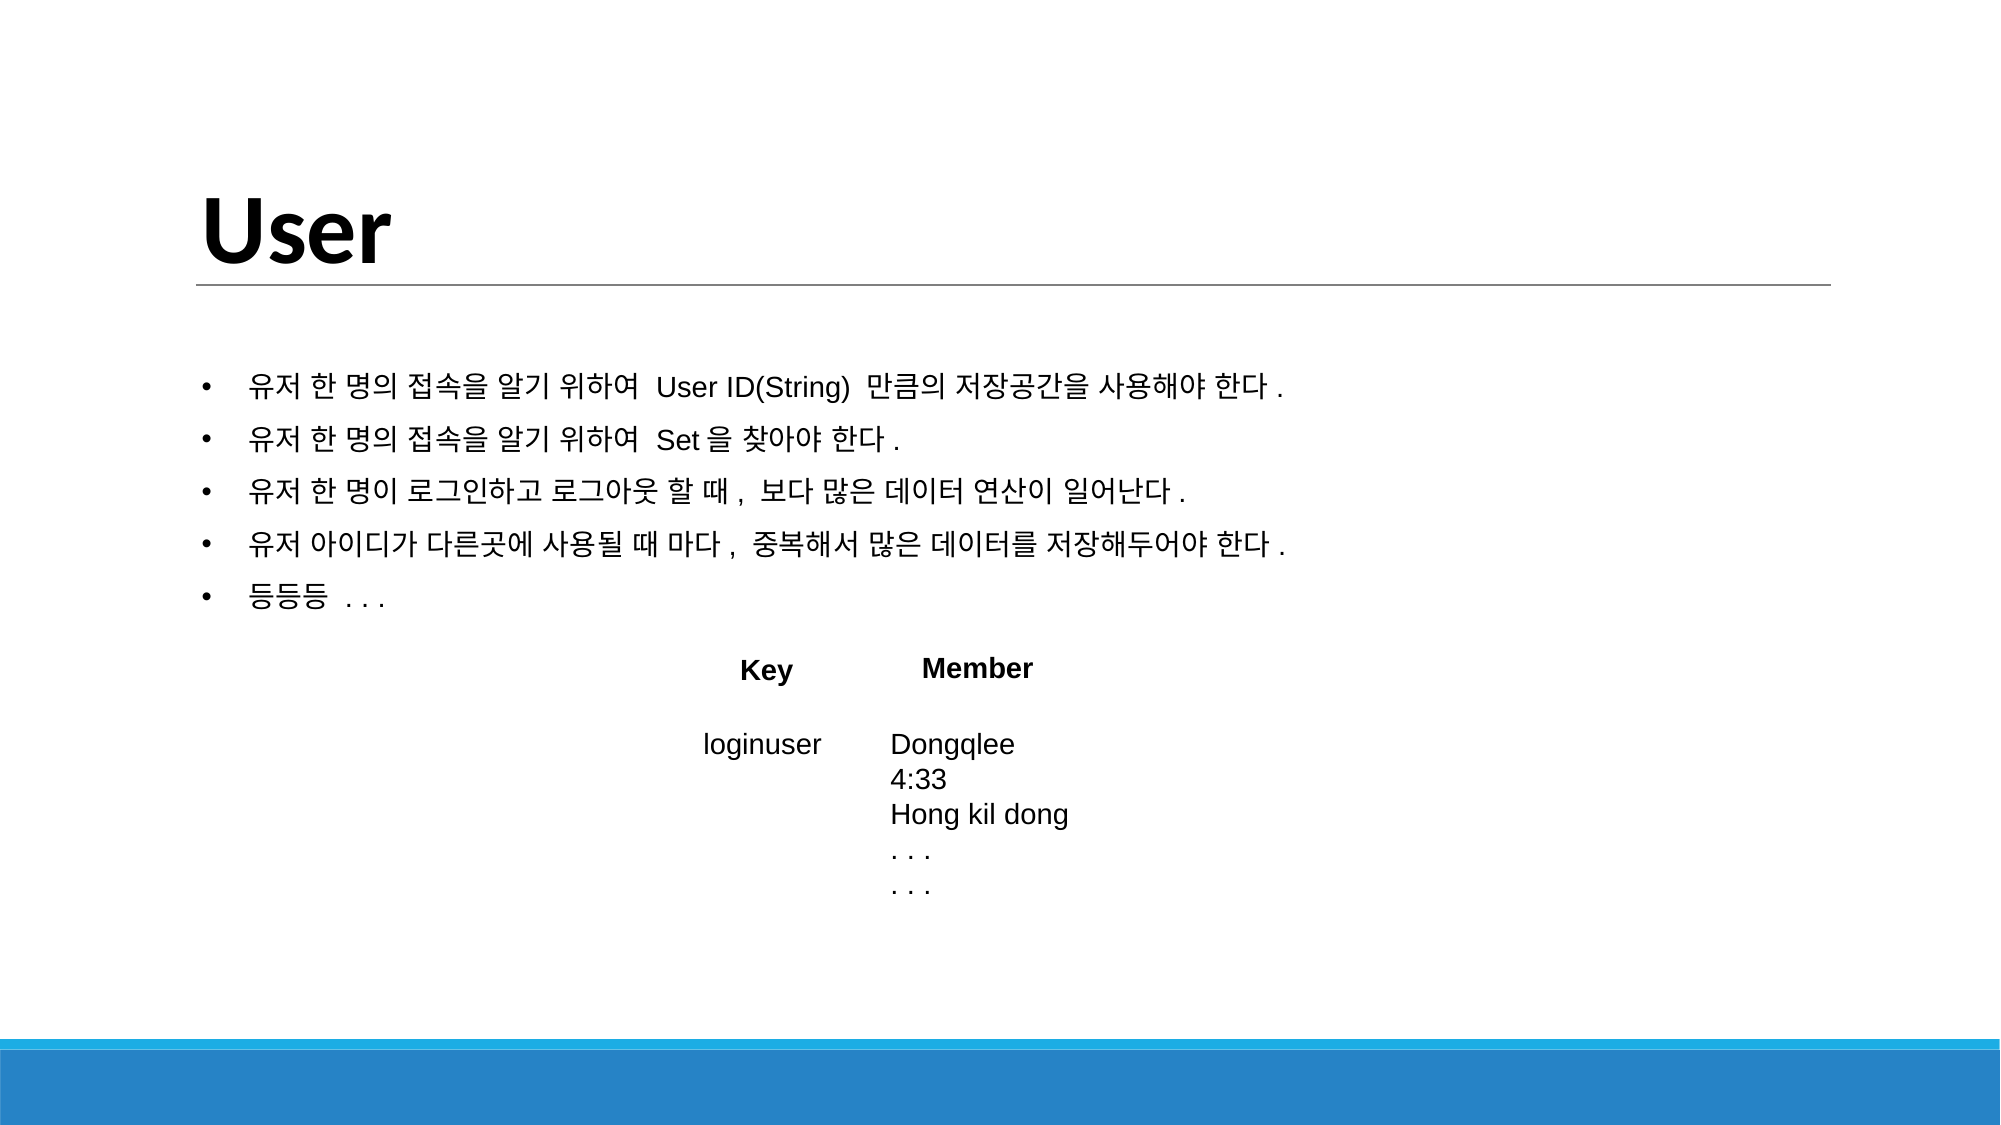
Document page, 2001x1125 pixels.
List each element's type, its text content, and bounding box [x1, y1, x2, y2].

text_box 유저 한 명의 접속을 알기 위하여 User ID(String) 만큼의 저장공간을 사용해야 한다. 유저 한 명의 접속을 알기 위하여 Set을 찾아야 한다. 유저 한 명이 로그인하고 로그아웃 할 때, 보다 많은 데이터 연산이 일어난다. 유저 아이디가 다른곳에 사용될 때 마다, 중복해서 많은 데이터를 저장해두어야 한다. 등등등 . . . [186, 343, 1716, 621]
text_box User [186, 156, 1547, 293]
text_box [688, 641, 1131, 910]
